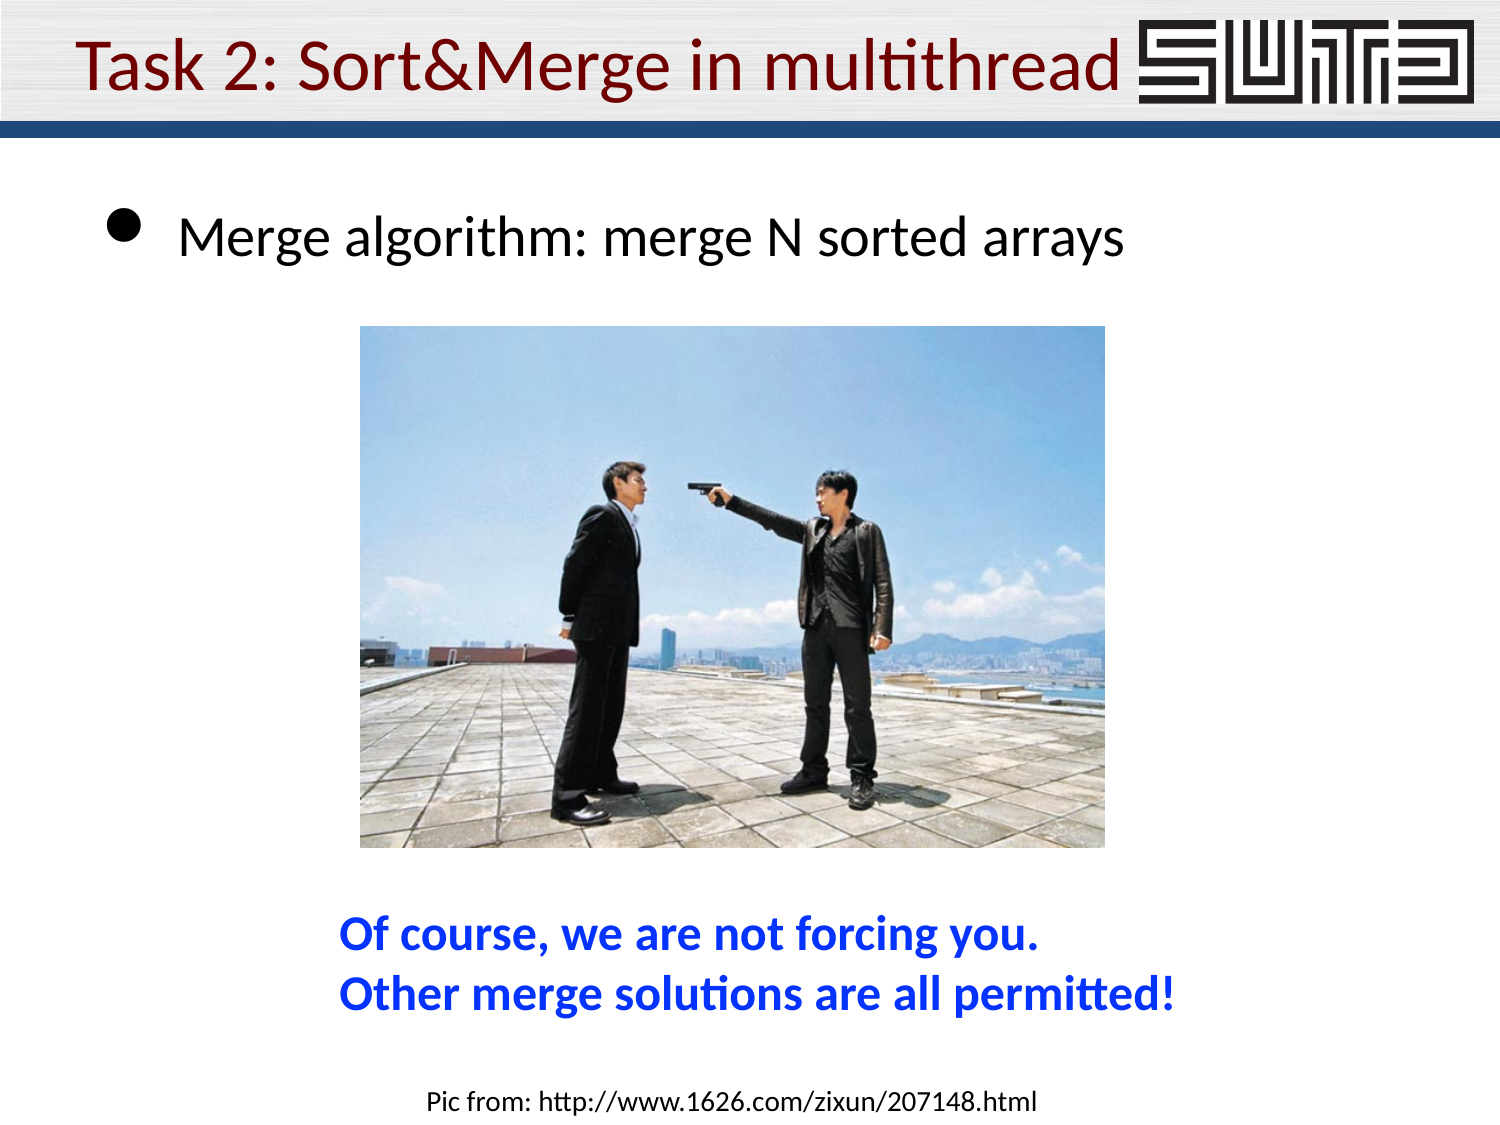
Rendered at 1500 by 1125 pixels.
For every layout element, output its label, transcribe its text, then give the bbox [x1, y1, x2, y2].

text_box Of course, we are not forcing you. Other merge solutions are all permitted! [324, 893, 1500, 1074]
picture [359, 326, 1105, 849]
title Task 2: Sort&Merge in multithread [60, 24, 1341, 97]
text_box Pic from: http://www.1626.com/zixun/207148.html [411, 1075, 1053, 1125]
picture [1, 0, 1500, 121]
text_box Merge algorithm: merge N sorted arrays [87, 190, 1387, 326]
